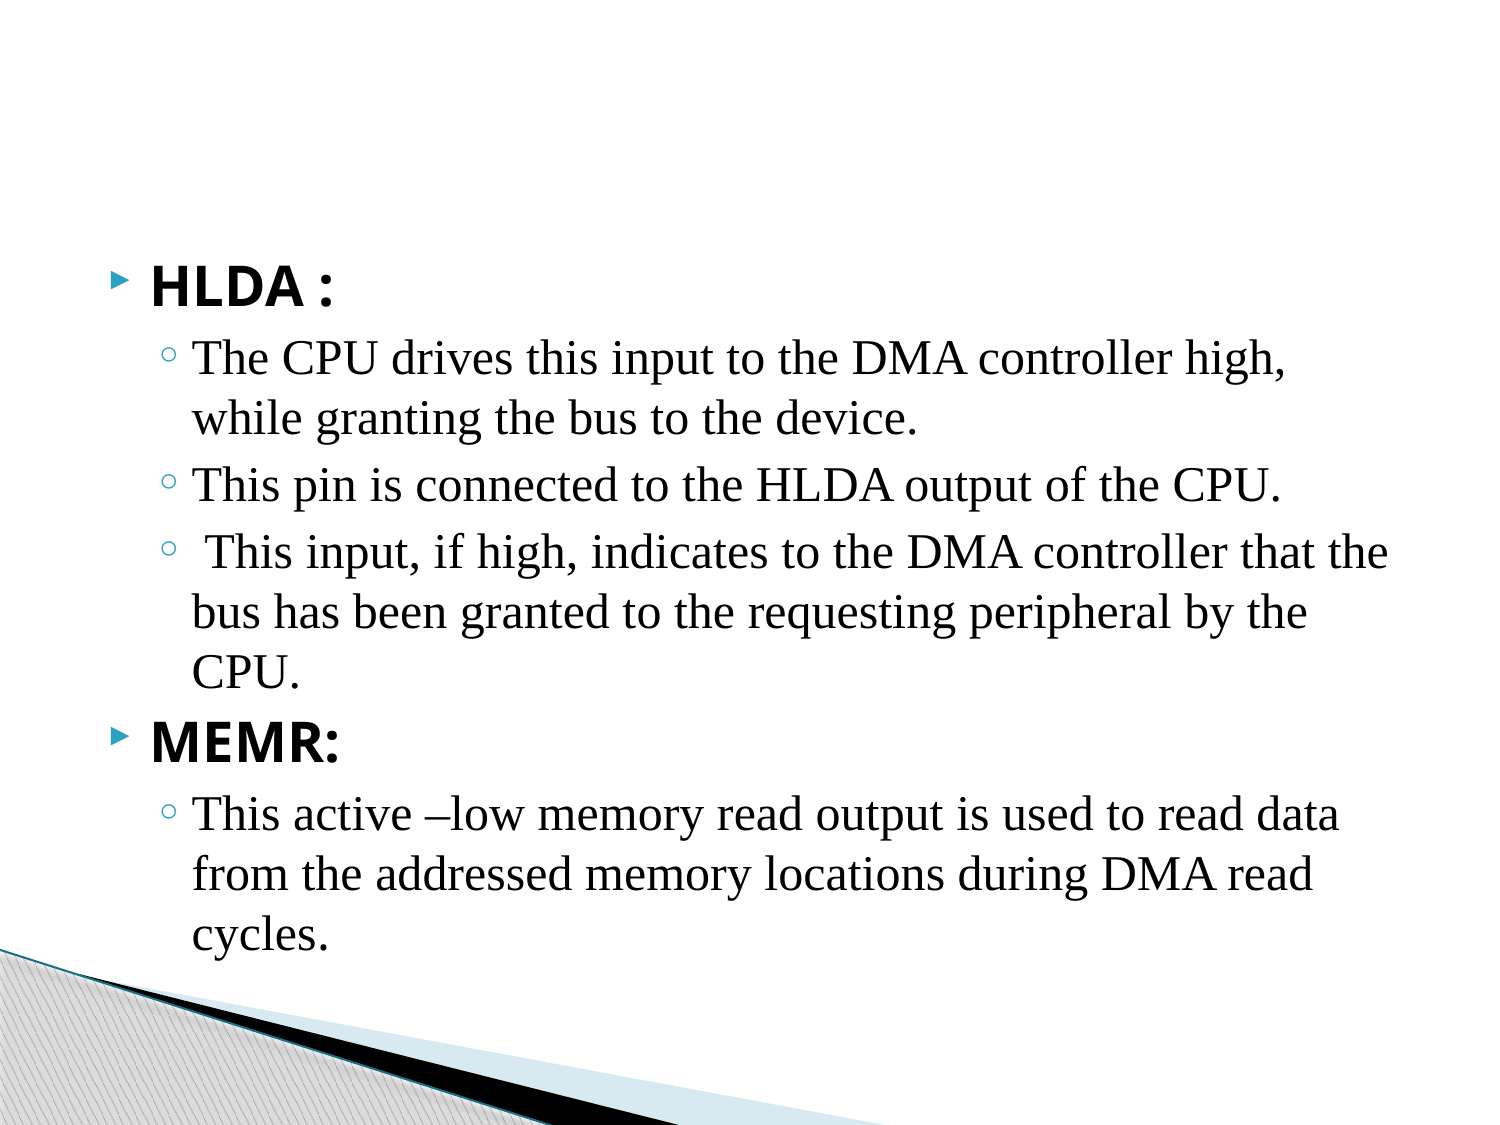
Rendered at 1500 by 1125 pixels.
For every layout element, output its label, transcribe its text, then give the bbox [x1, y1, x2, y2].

list HLDA : The CPU drives this input to the DMA controller high, while granting the bus to the device. This pin is connected to the HLDA output of the CPU. This input, if high, indicates to the DMA controller that the bus has been granted to the requesting peripheral by the CPU. MEMR: This active –low memory read output is used to read data from the addressed memory locations during DMA read cycles. [75, 243, 1425, 986]
